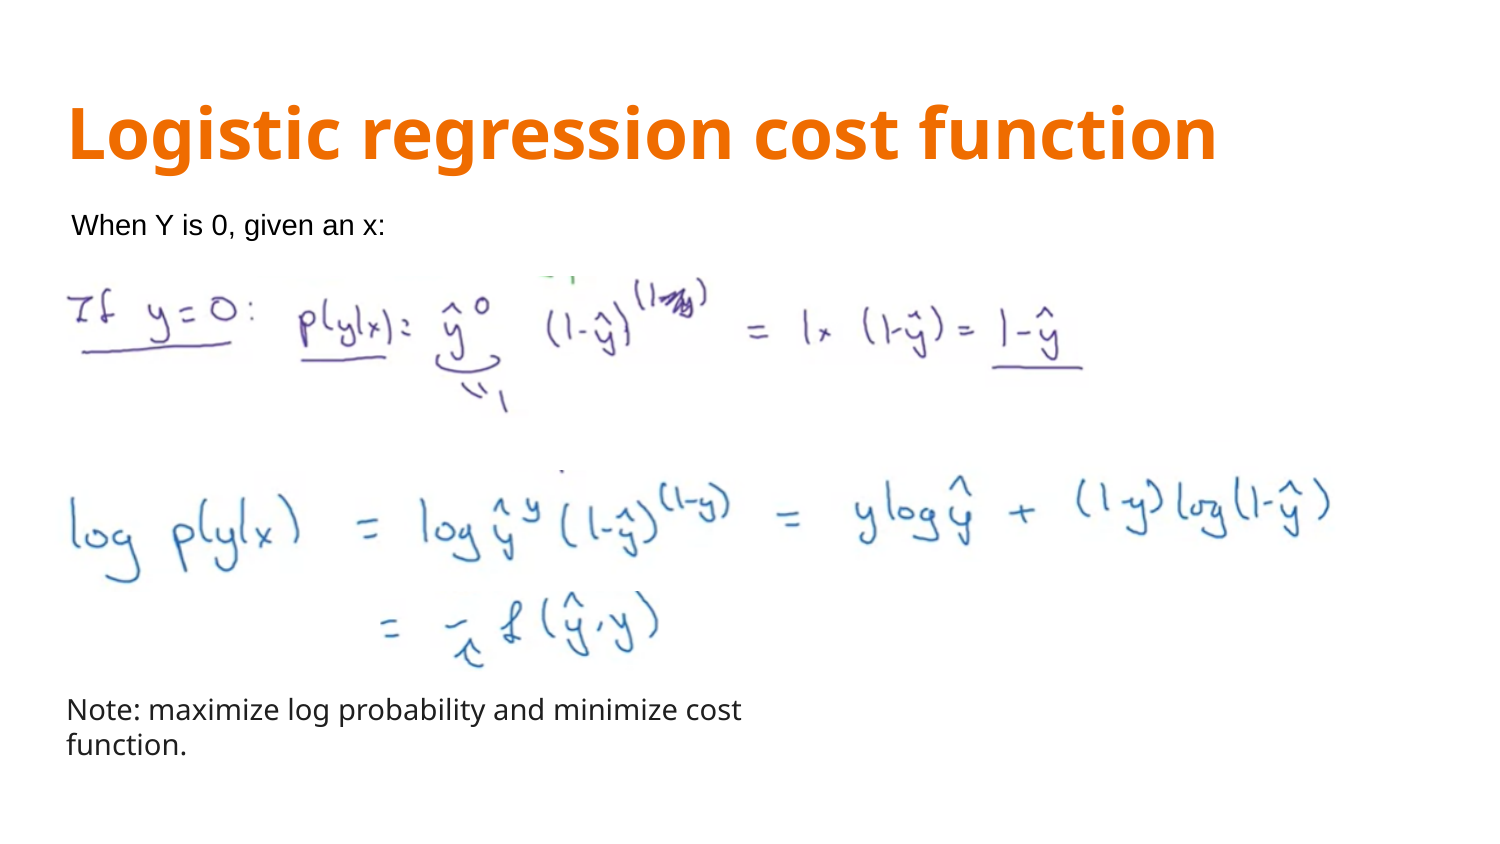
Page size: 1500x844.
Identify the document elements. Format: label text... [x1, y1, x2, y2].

title Logistic regression cost function [51, 72, 1449, 189]
text_box Note: maximize log probability and minimize cost function. [51, 683, 802, 769]
text_box When Y is 0, given an x: [56, 199, 807, 249]
picture [55, 275, 1089, 419]
picture [50, 470, 746, 672]
picture [771, 440, 1337, 562]
